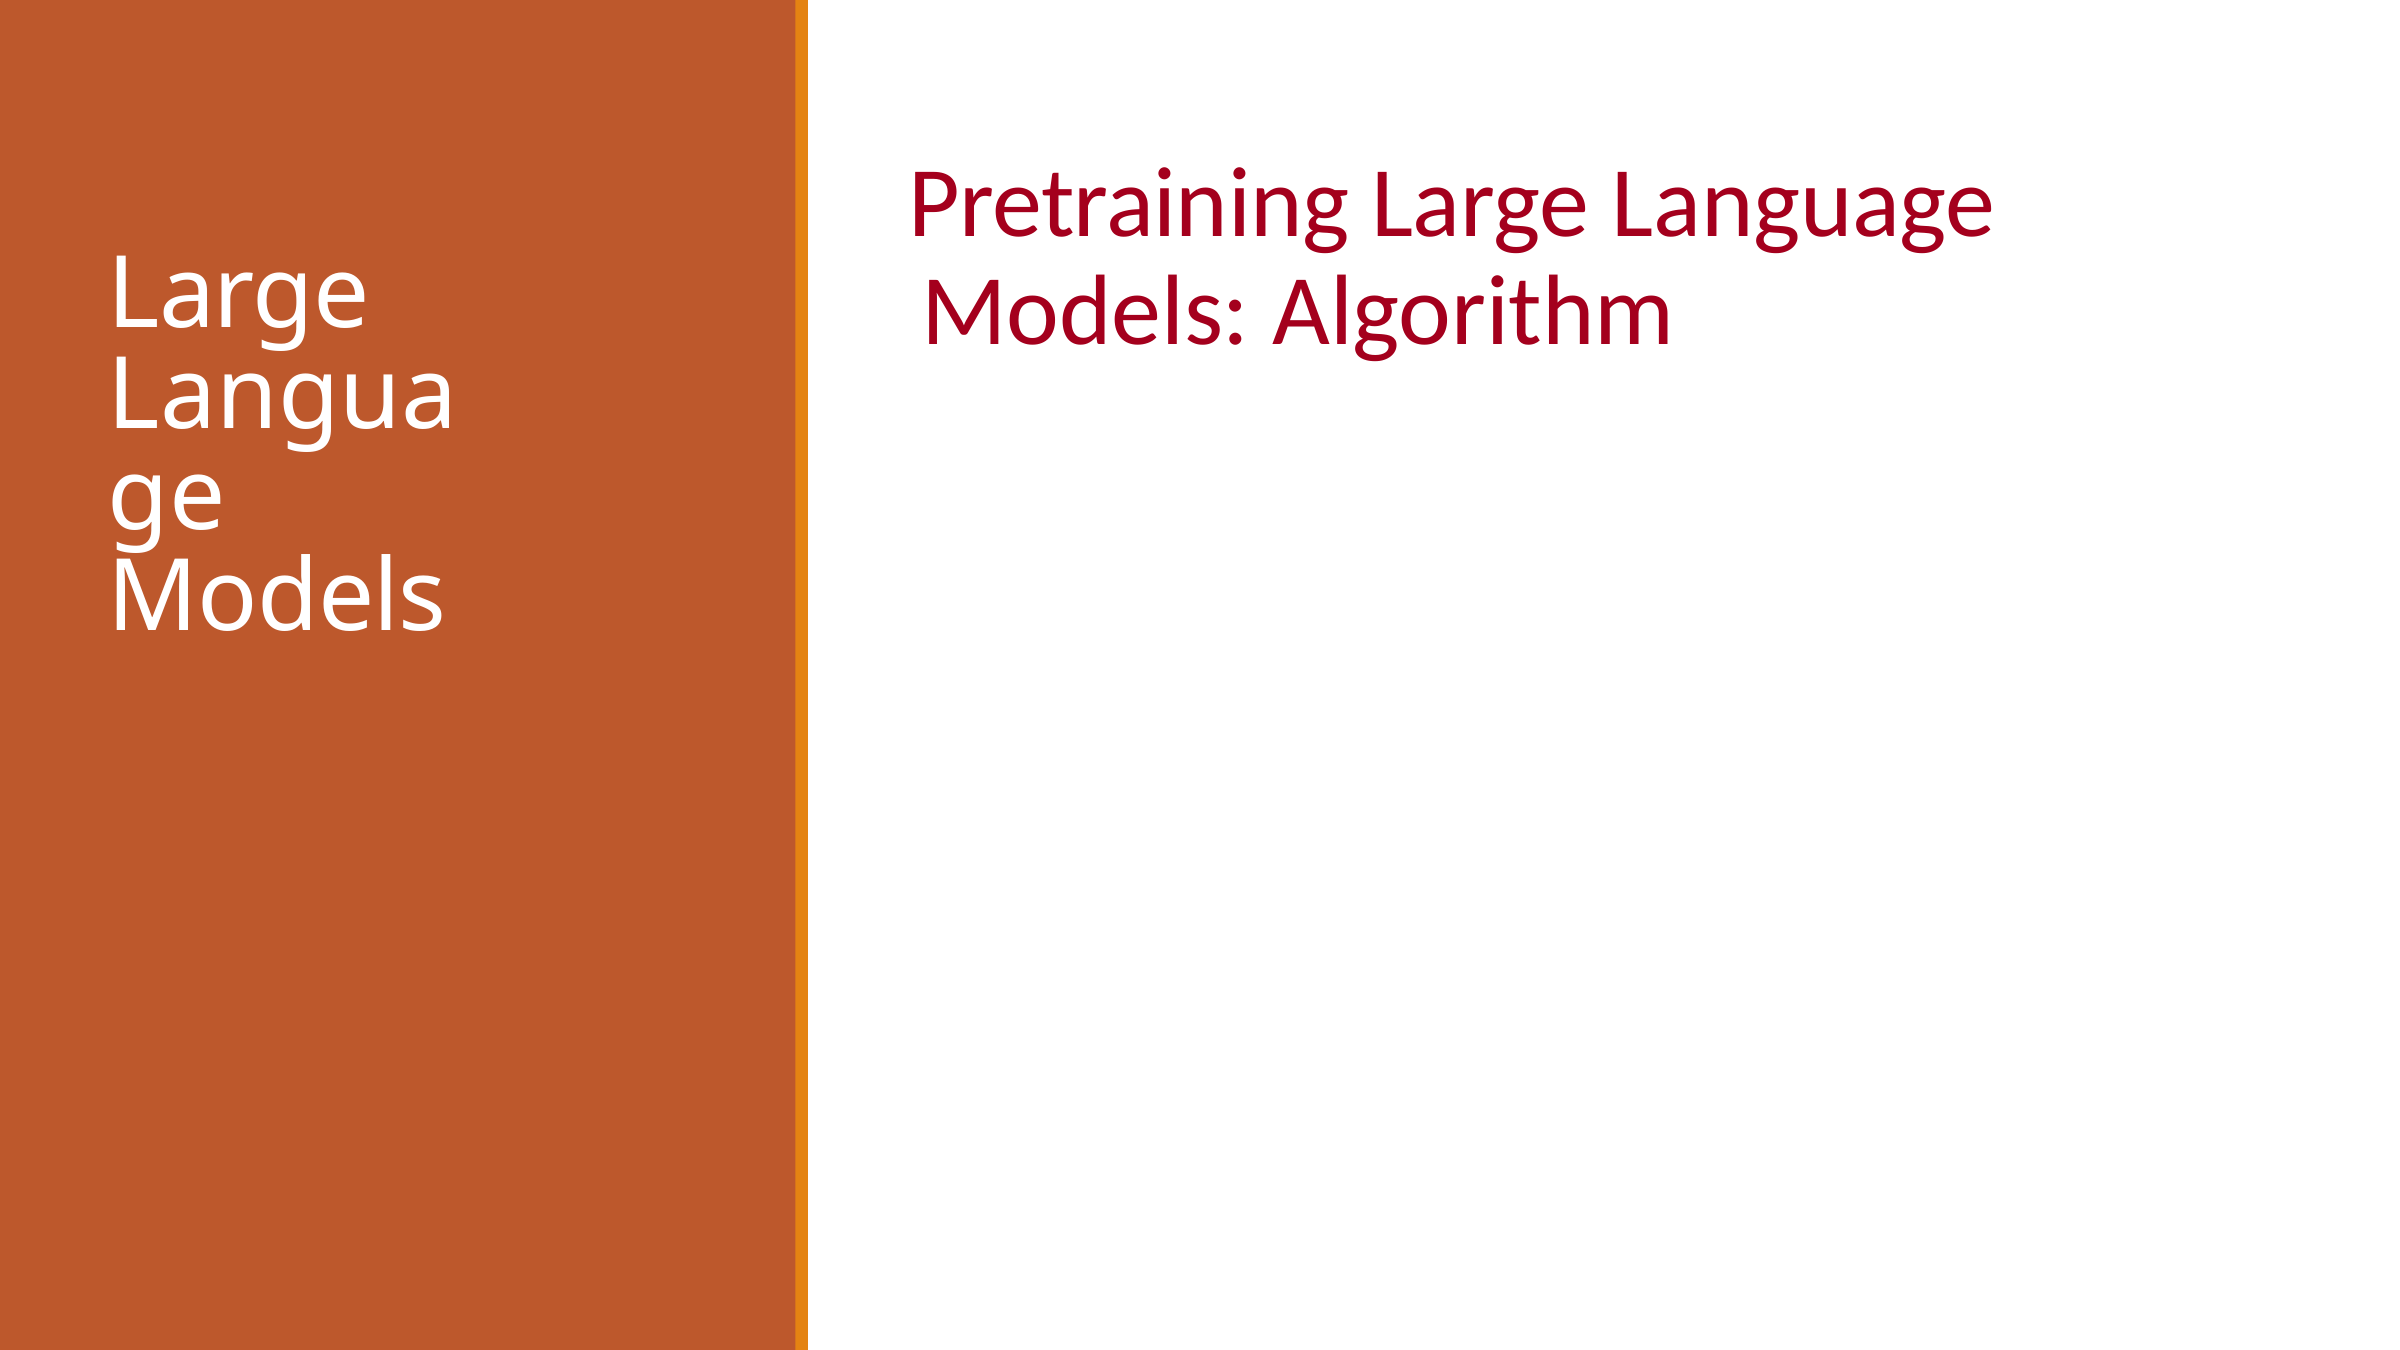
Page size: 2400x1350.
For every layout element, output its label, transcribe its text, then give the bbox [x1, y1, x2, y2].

text_box Large Language Models [105, 226, 486, 651]
title Pretraining Large Language Models: Algorithm [226, 132, 2174, 374]
